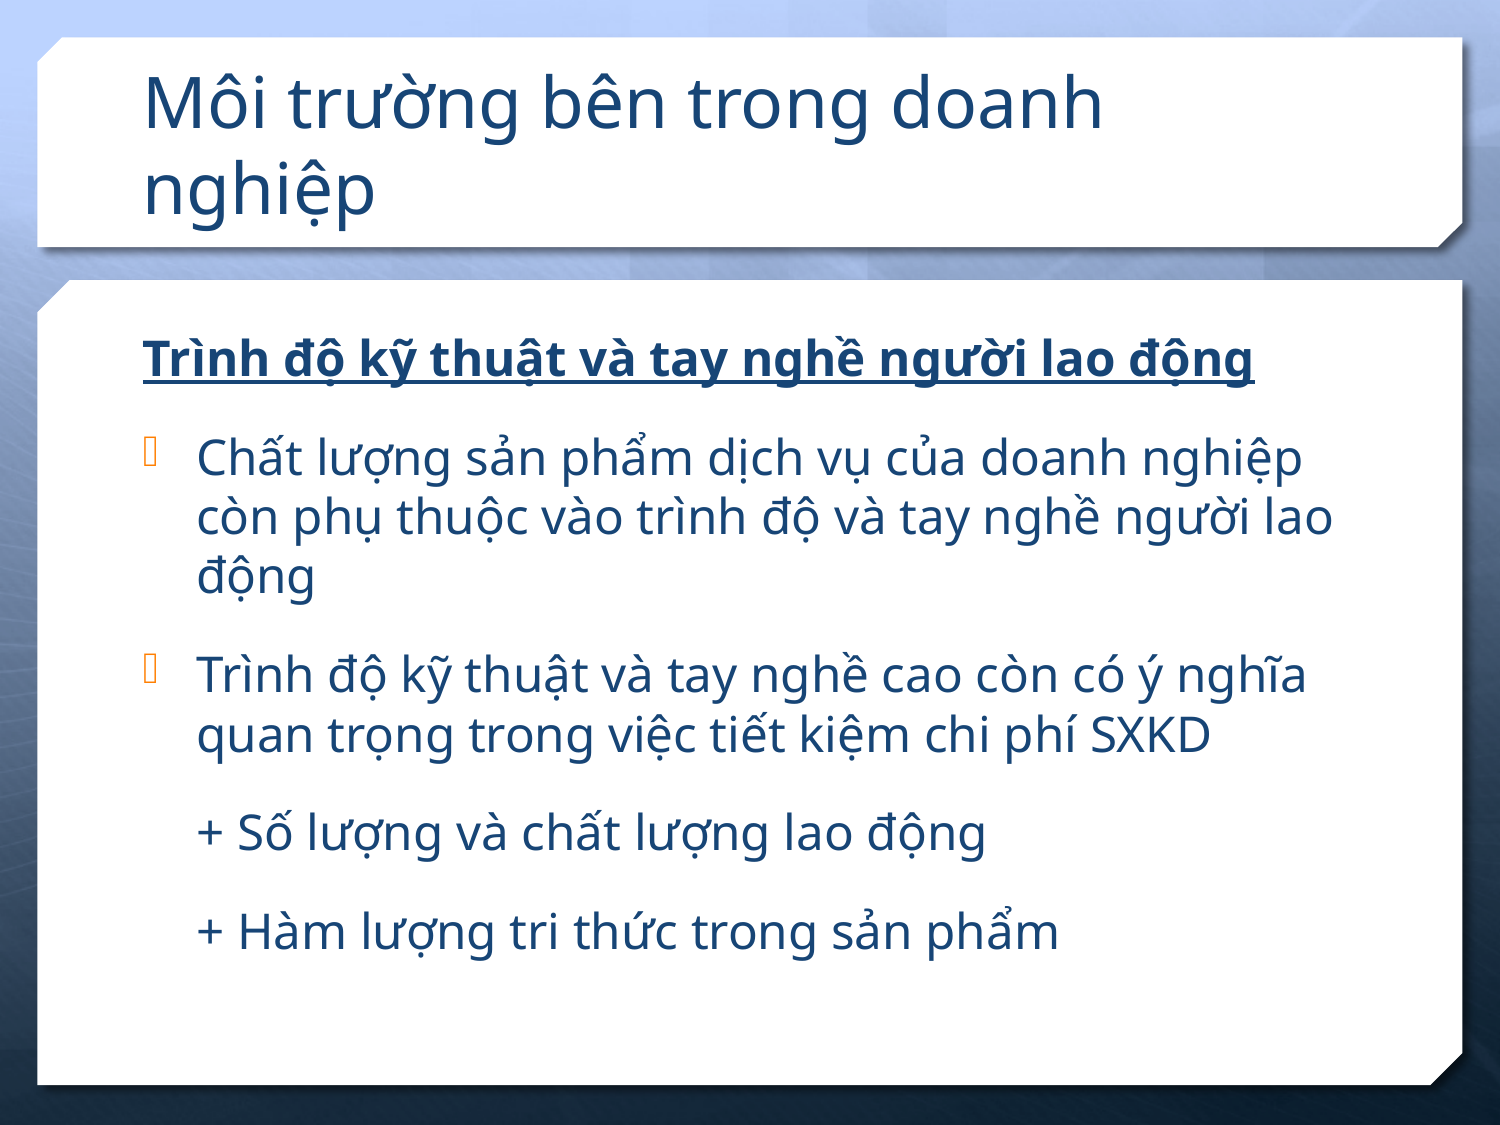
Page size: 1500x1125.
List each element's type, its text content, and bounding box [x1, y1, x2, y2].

list Trình độ kỹ thuật và tay nghề người lao động Chất lượng sản phẩm dịch vụ của doanh nghiệp còn phụ thuộc vào trình độ và tay nghề người lao động Trình độ kỹ thuật và tay nghề cao còn có ý nghĩa quan trọng trong việc tiết kiệm chi phí SXKD + Số lượng và chất lượng lao động + Hàm lượng tri thức trong sản phẩm [127, 319, 1372, 978]
title Môi trường bên trong doanh nghiệp [127, 48, 1372, 236]
